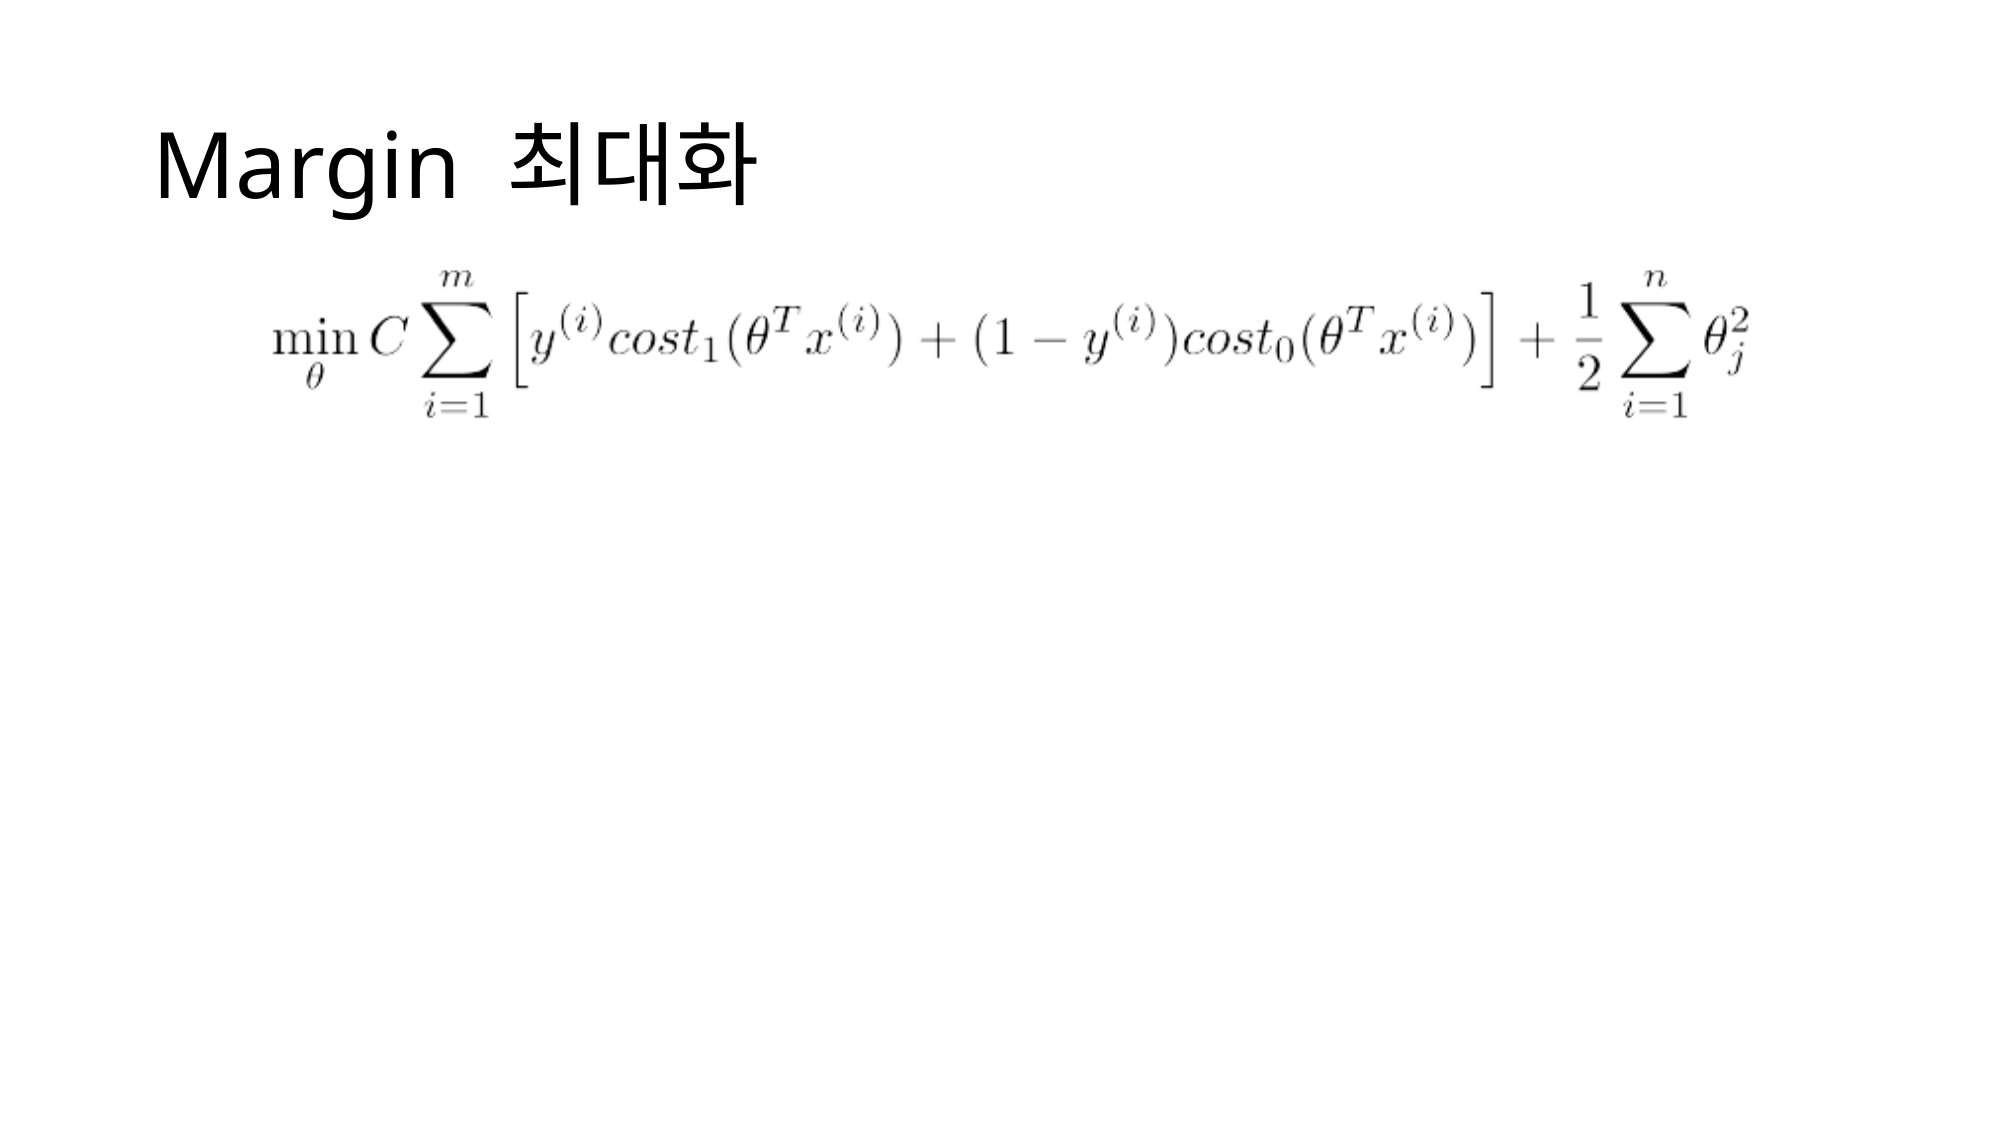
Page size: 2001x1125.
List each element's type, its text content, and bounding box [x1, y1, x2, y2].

picture [231, 251, 1798, 446]
title Margin 최대화 [137, 59, 1863, 278]
